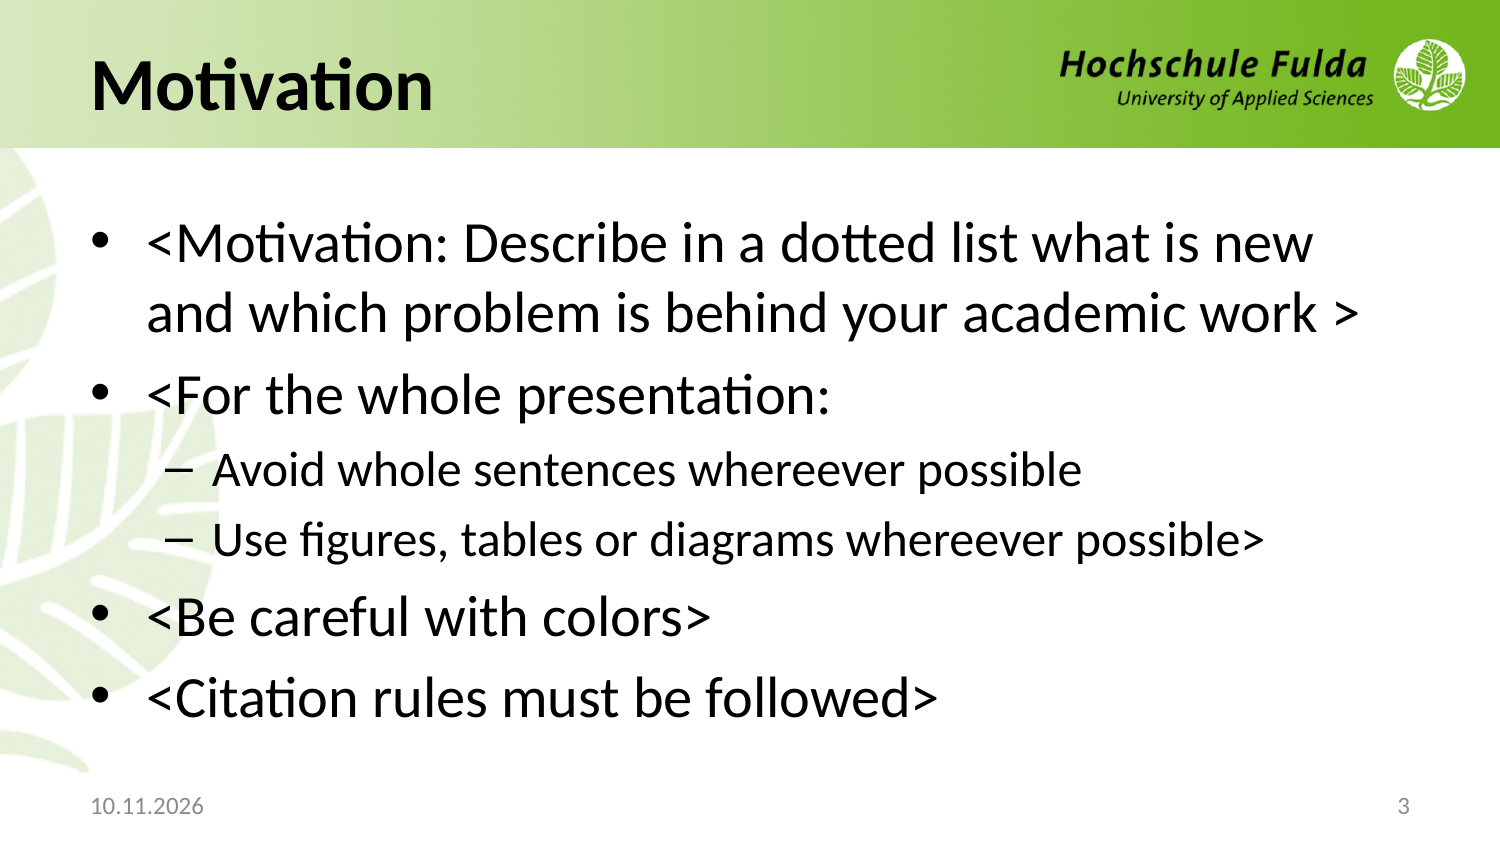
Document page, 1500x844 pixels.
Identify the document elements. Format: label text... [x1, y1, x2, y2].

title Motivation [75, 33, 880, 127]
slide_number 3 [1074, 782, 1425, 828]
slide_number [75, 782, 425, 828]
picture [0, 0, 1500, 844]
list <Motivation: Describe in a dotted list what is new and which problem is behind your academic work > <For the whole presentation: Avoid whole sentences whereever possible Use figures, tables or diagrams whereever possible> <Be careful with colors> <Citation rules must be followed> [75, 196, 1425, 754]
